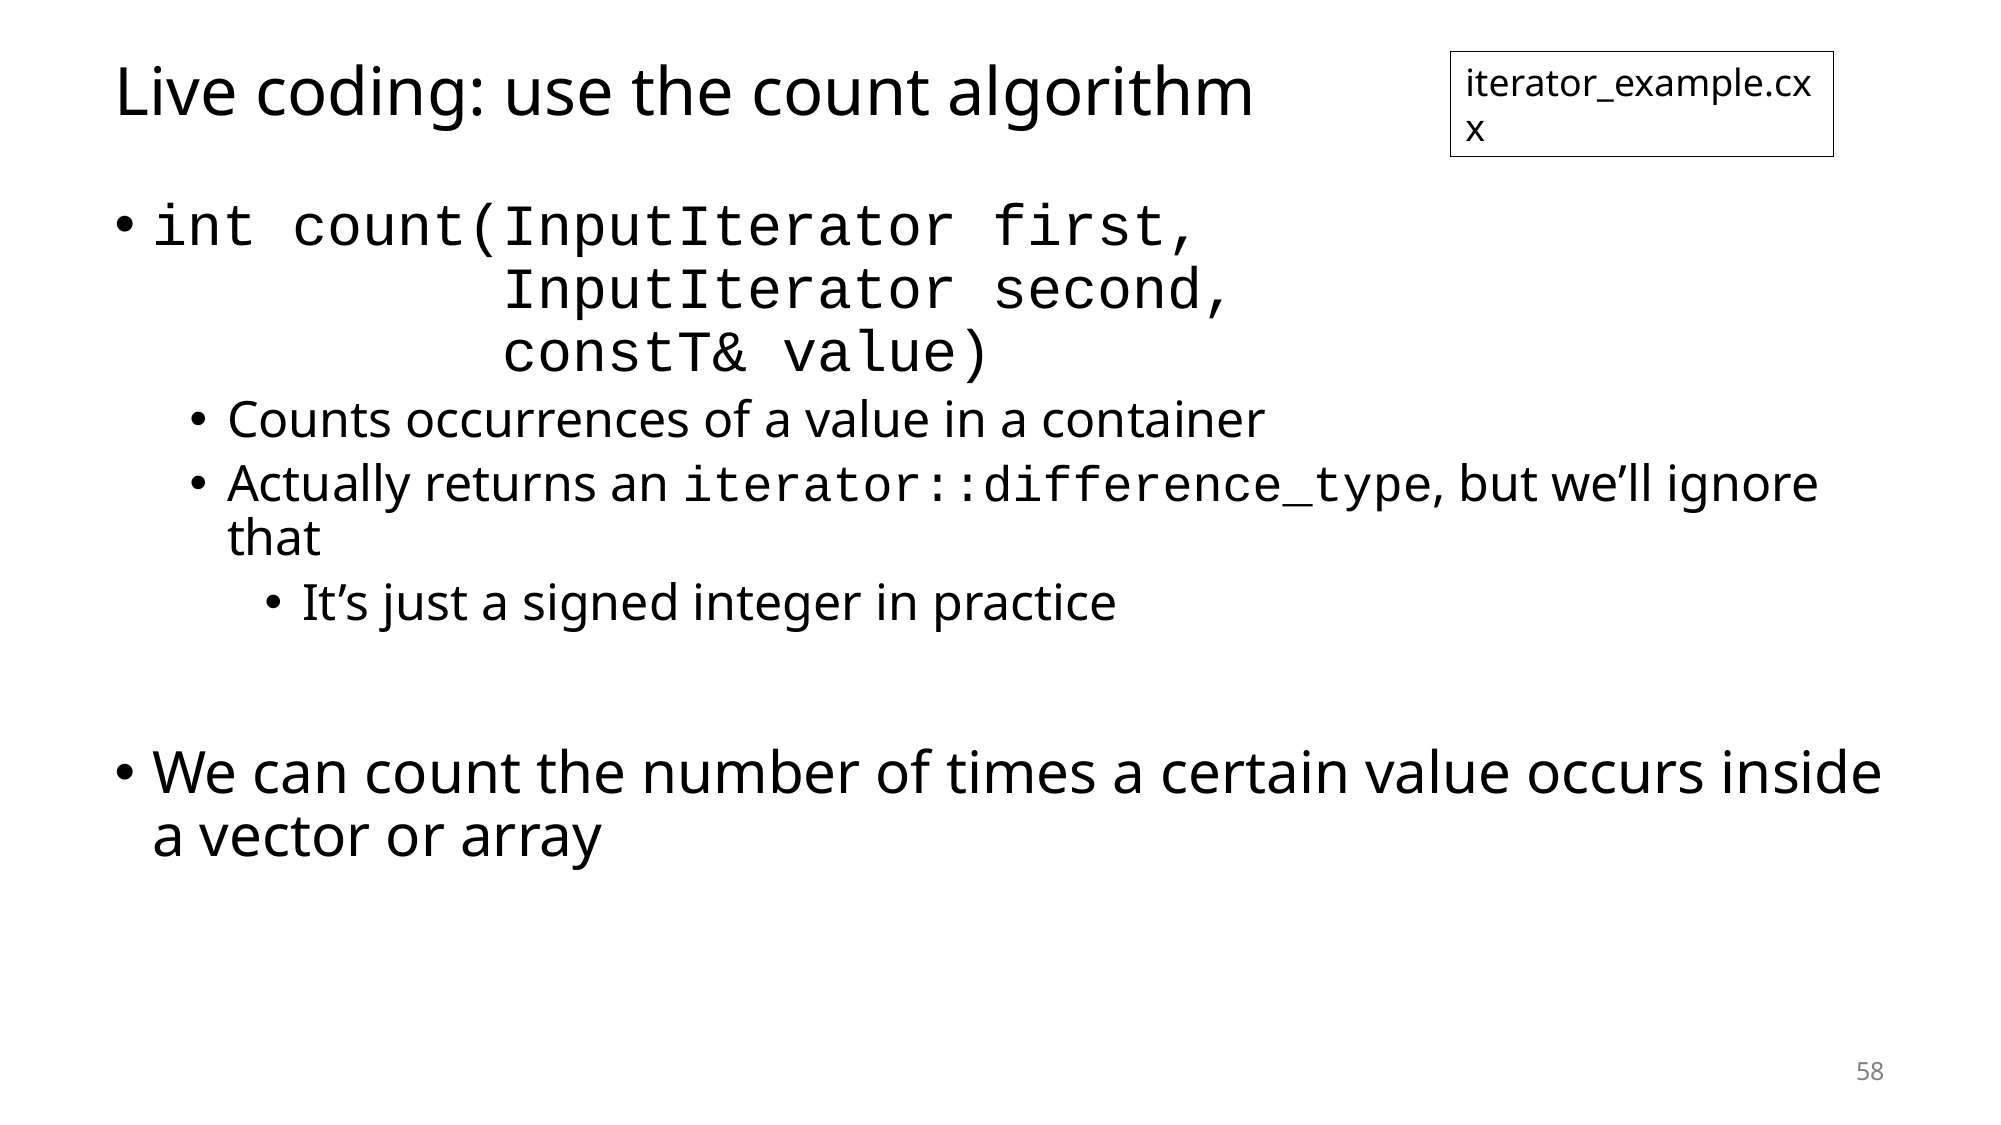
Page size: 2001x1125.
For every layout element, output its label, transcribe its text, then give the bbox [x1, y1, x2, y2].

list int count(InputIterator first, InputIterator second, constT& value) Counts occurrences of a value in a container Actually returns an iterator::difference_type, but we’ll ignore that It’s just a signed integer in practice We can count the number of times a certain value occurs inside a vector or array [99, 187, 1900, 1013]
slide_number 58 [1749, 1042, 1900, 1103]
title Live coding: use the count algorithm [99, 37, 1900, 150]
text_box iterator_example.cxx [1450, 51, 1834, 157]
